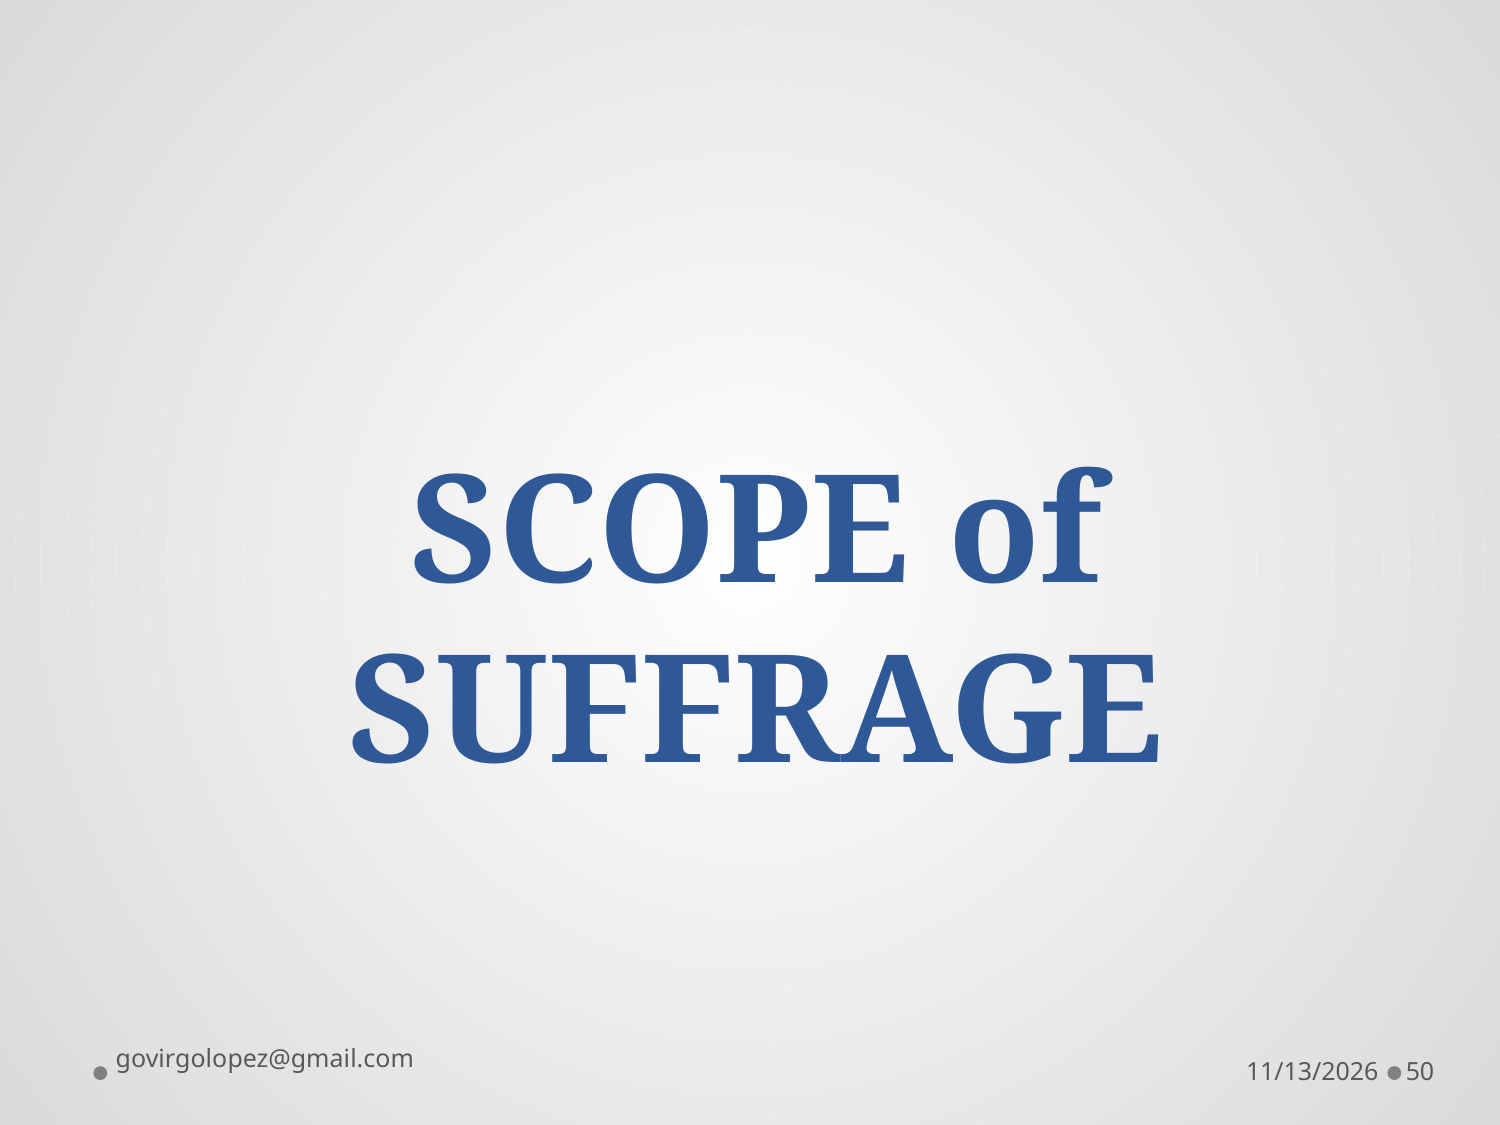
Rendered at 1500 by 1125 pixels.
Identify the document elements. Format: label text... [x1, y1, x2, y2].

footer govirgolopez@gmail.com [108, 1042, 576, 1103]
slide_number 50 [1401, 1042, 1494, 1103]
title SCOPE of SUFFRAGE [50, 99, 1463, 800]
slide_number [1043, 1042, 1386, 1103]
